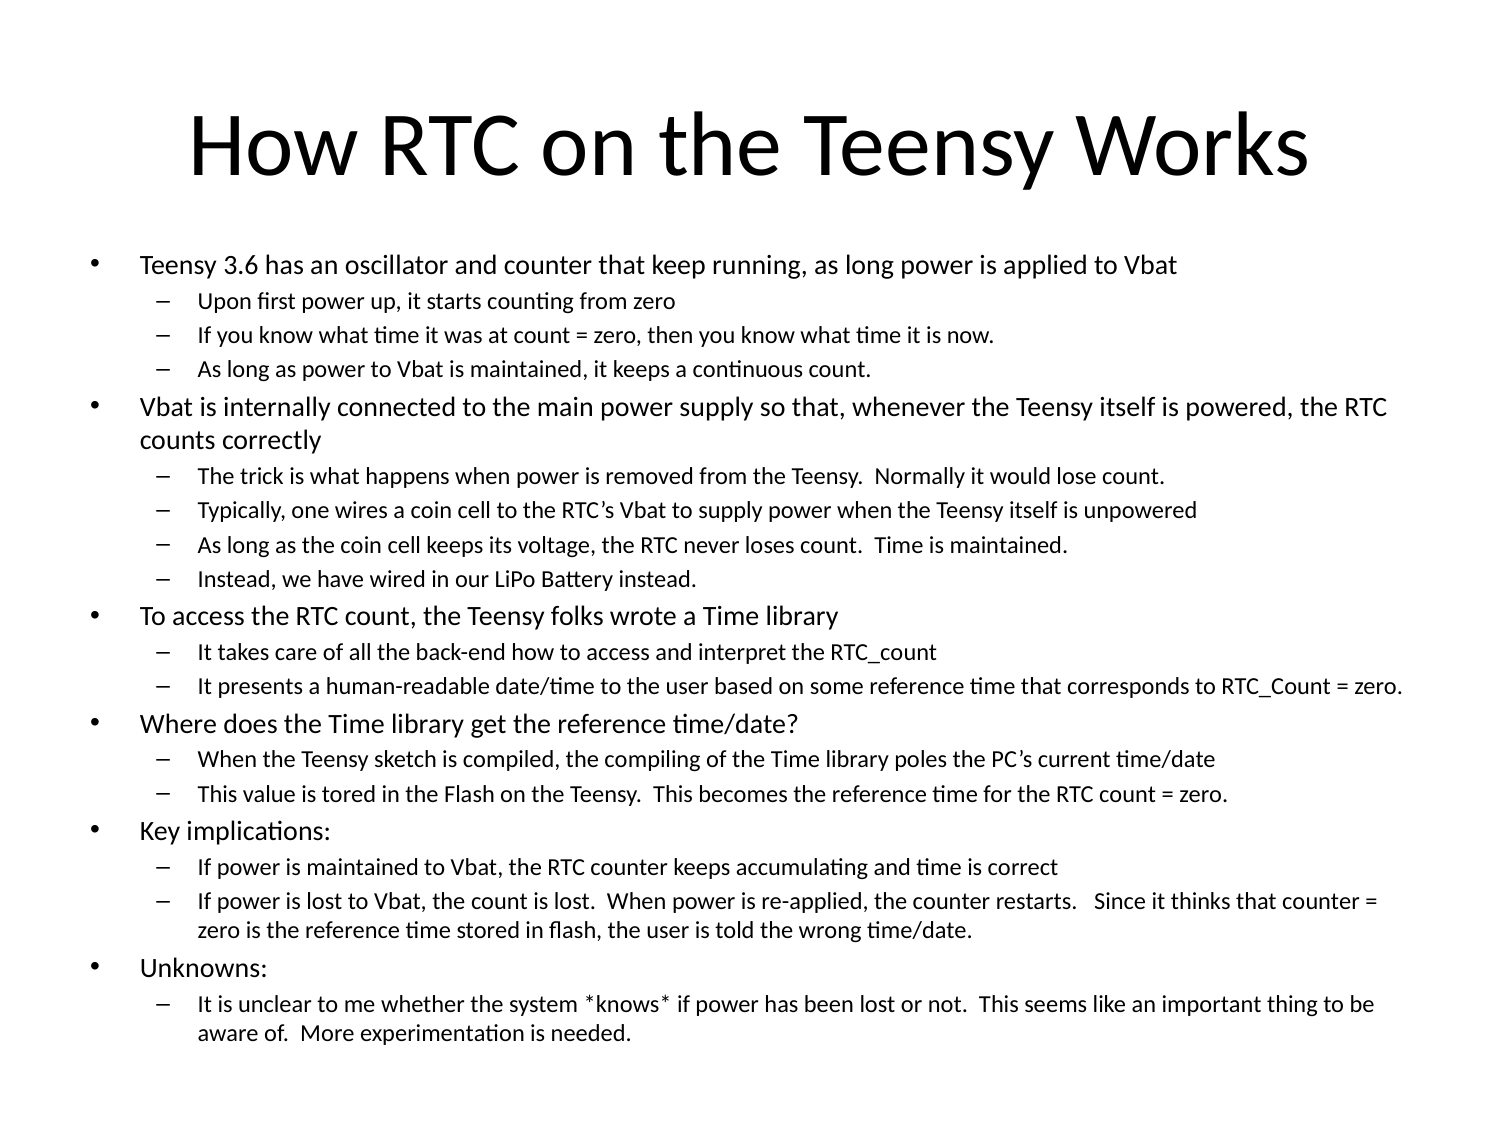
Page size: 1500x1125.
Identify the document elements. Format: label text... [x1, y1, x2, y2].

list Teensy 3.6 has an oscillator and counter that keep running, as long power is applied to Vbat Upon first power up, it starts counting from zero If you know what time it was at count = zero, then you know what time it is now. As long as power to Vbat is maintained, it keeps a continuous count. Vbat is internally connected to the main power supply so that, whenever the Teensy itself is powered, the RTC counts correctly The trick is what happens when power is removed from the Teensy. Normally it would lose count. Typically, one wires a coin cell to the RTC’s Vbat to supply power when the Teensy itself is unpowered As long as the coin cell keeps its voltage, the RTC never loses count. Time is maintained. Instead, we have wired in our LiPo Battery instead. To access the RTC count, the Teensy folks wrote a Time library It takes care of all the back-end how to access and interpret the RTC_count It presents a human-readable date/time to the user based on some reference time that corresponds to RTC_Count = zero. Where does the Time library get the reference time/date? When the Teensy sketch is compiled, the compiling of the Time library poles the PC’s current time/date This value is tored in the Flash on the Teensy. This becomes the reference time for the RTC count = zero. Key implications: If power is maintained to Vbat, the RTC counter keeps accumulating and time is correct If power is lost to Vbat, the count is lost. When power is re-applied, the counter restarts. Since it thinks that counter = zero is the reference time stored in flash, the user is told the wrong time/date. Unknowns: It is unclear to me whether the system *knows* if power has been lost or not. This seems like an important thing to be aware of. More experimentation is needed. [75, 239, 1425, 1086]
title How RTC on the Teensy Works [75, 45, 1425, 233]
